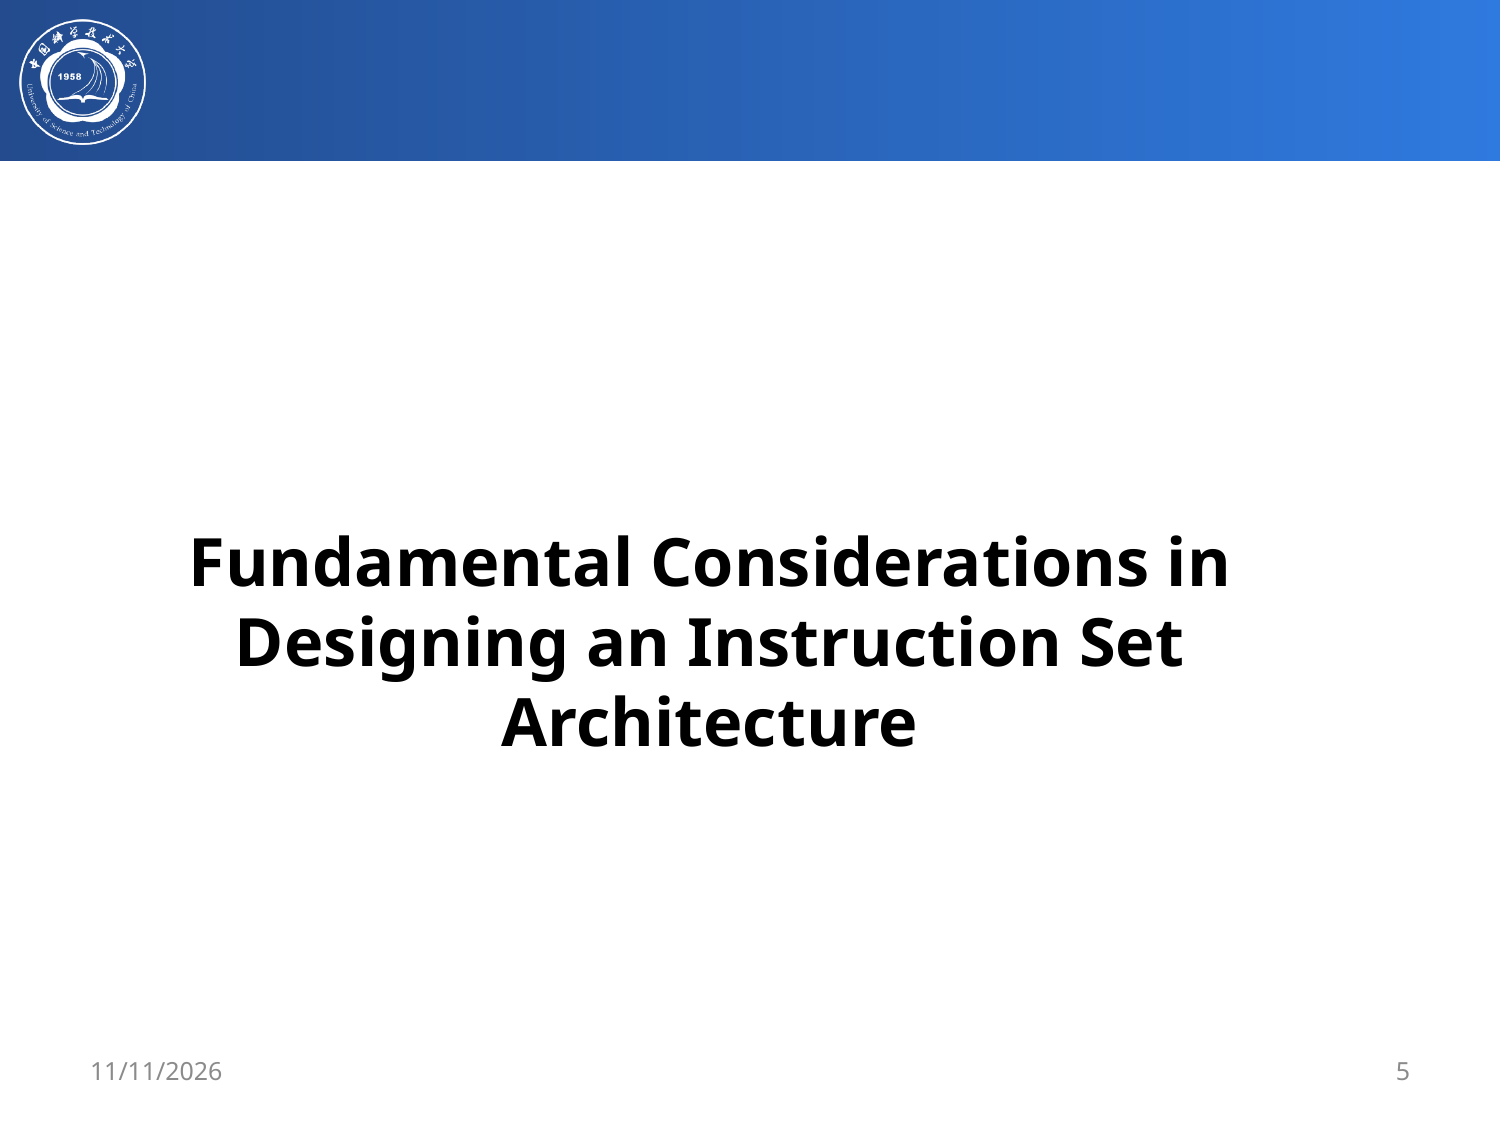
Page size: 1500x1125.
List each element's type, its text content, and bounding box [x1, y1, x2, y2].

slide_number 5 [1074, 1042, 1425, 1103]
list Fundamental Considerations in Designing an Instruction Set Architecture [16, 512, 1404, 1125]
picture [19, 19, 146, 145]
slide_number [75, 1042, 425, 1103]
